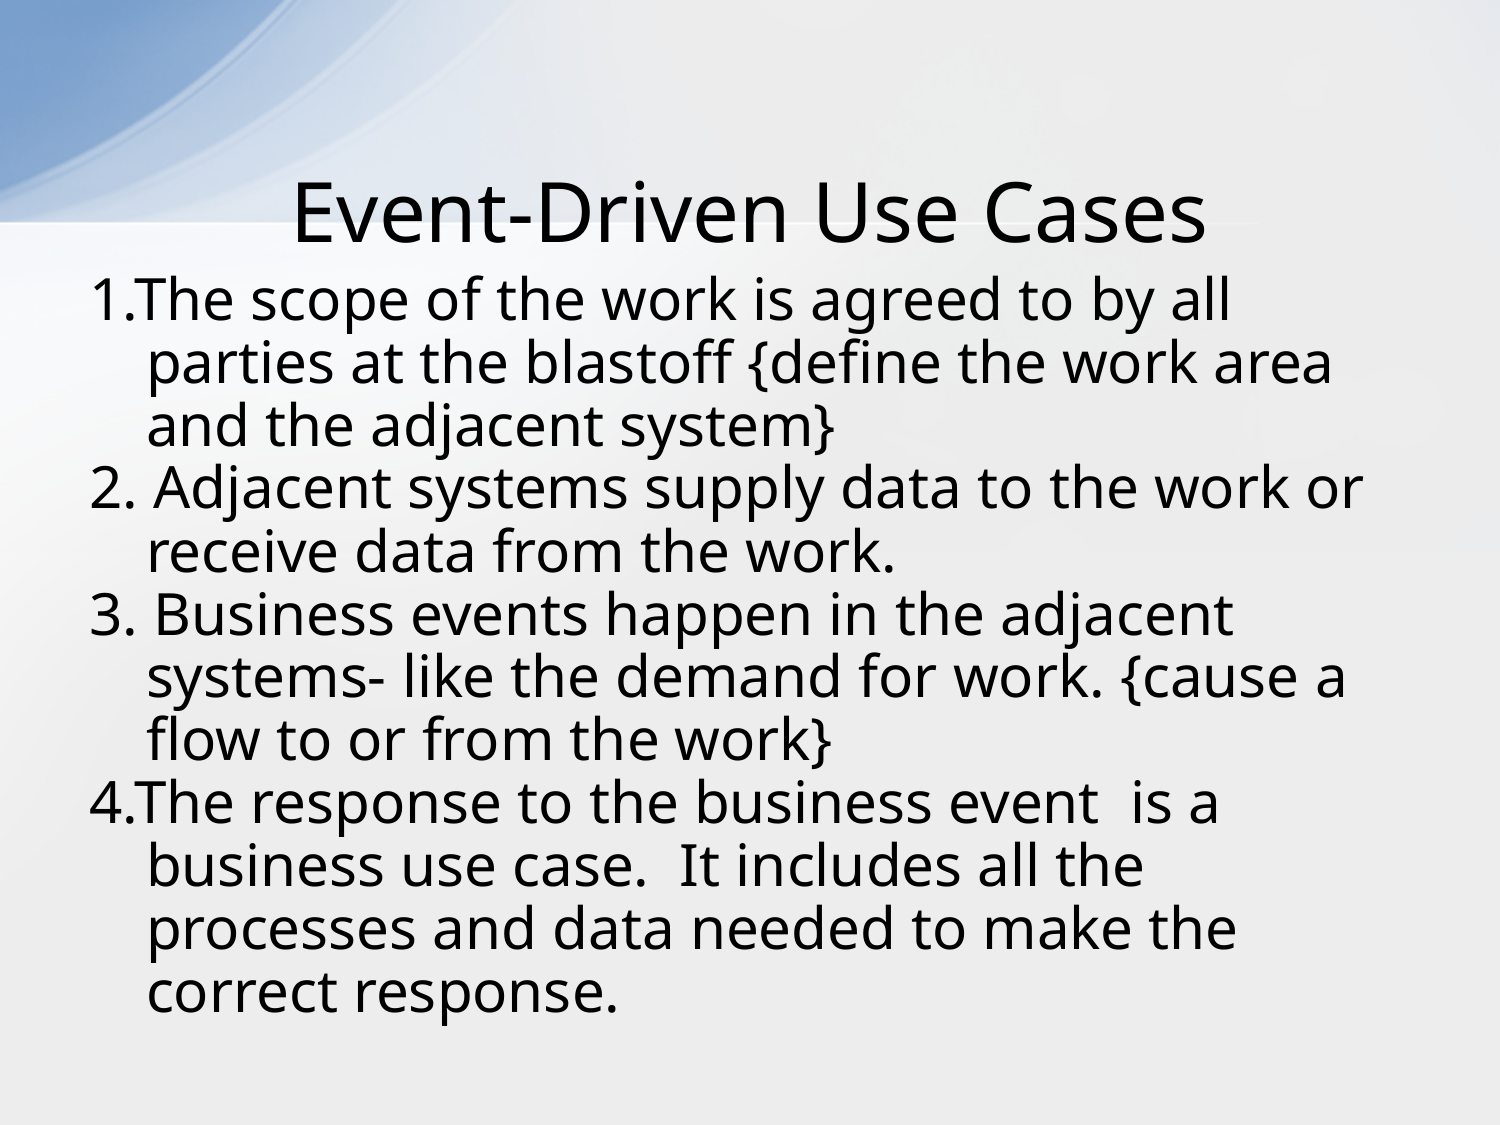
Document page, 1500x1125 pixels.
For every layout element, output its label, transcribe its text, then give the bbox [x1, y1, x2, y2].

picture [0, 0, 1500, 1125]
list 1.The scope of the work is agreed to by all parties at the blastoff {define the work area and the adjacent system} 2. Adjacent systems supply data to the work or receive data from the work. 3. Business events happen in the adjacent systems- like the demand for work. {cause a flow to or from the work} 4.The response to the business event is a business use case. It includes all the processes and data needed to make the correct response. [75, 267, 1425, 1005]
title Event-Driven Use Cases [75, 49, 1425, 267]
